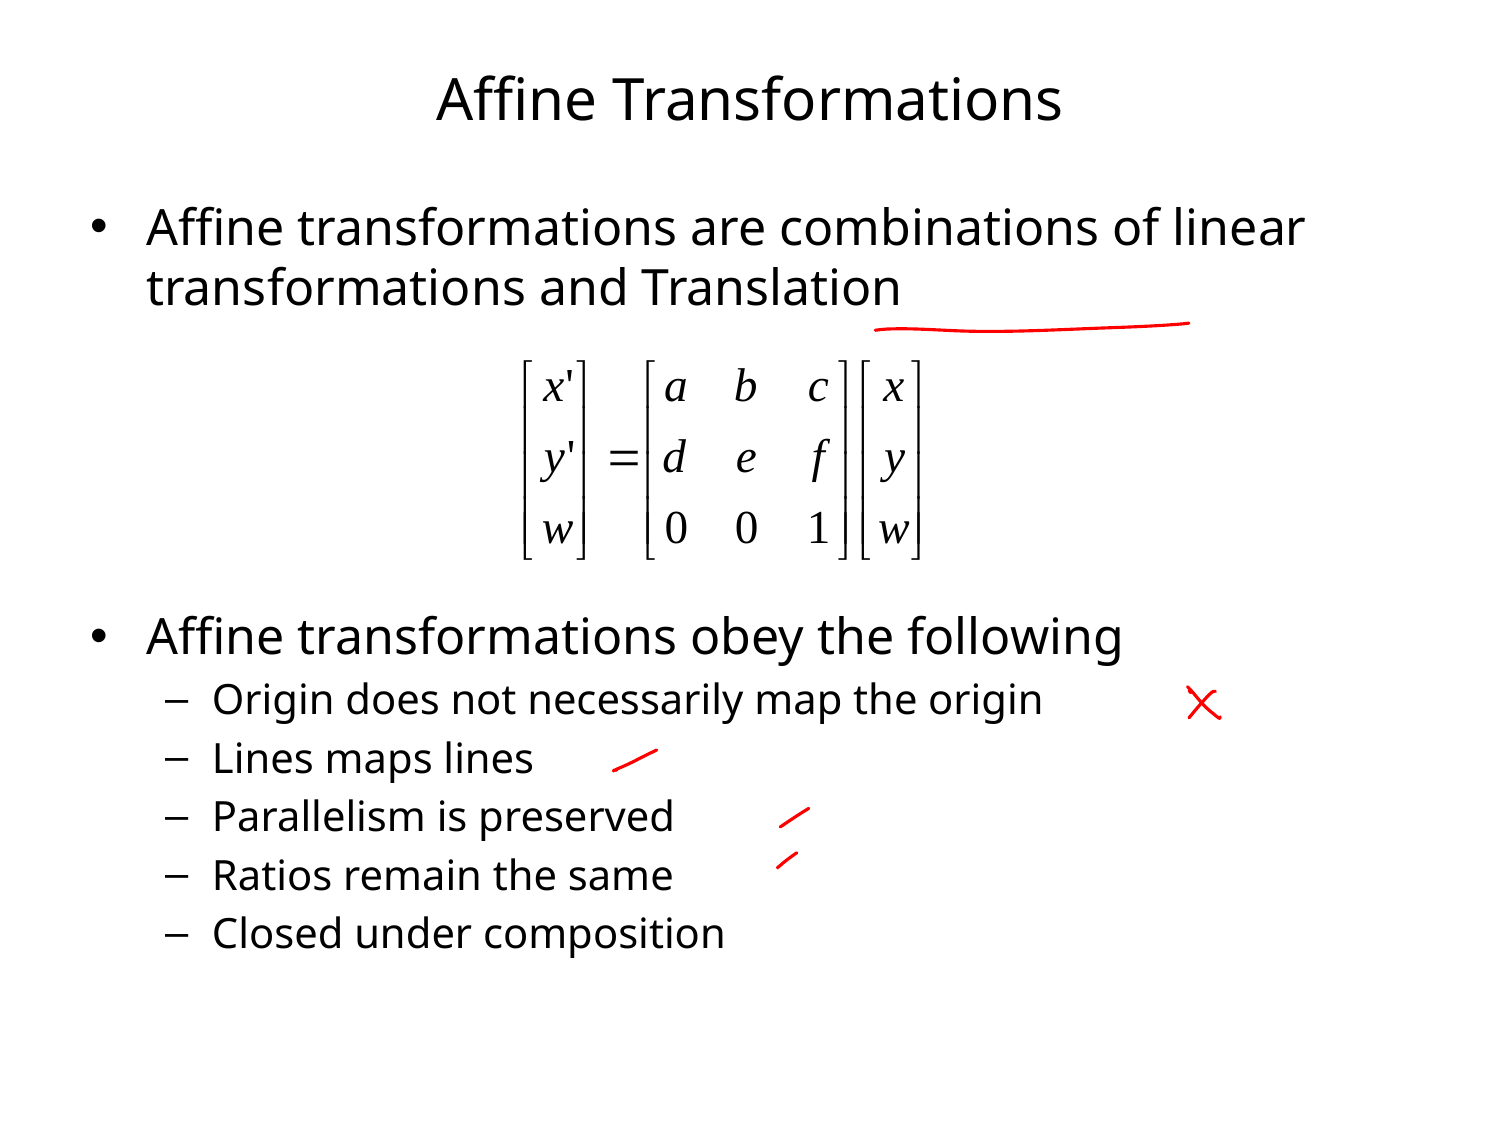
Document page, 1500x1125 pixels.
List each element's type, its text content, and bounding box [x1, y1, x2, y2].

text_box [512, 349, 939, 572]
title Affine Transformations [75, 45, 1425, 150]
list Affine transformations are combinations of linear transformations and Translation Affine transformations obey the following Origin does not necessarily map the origin Lines maps lines Parallelism is preserved Ratios remain the same Closed under composition [75, 187, 1425, 1005]
